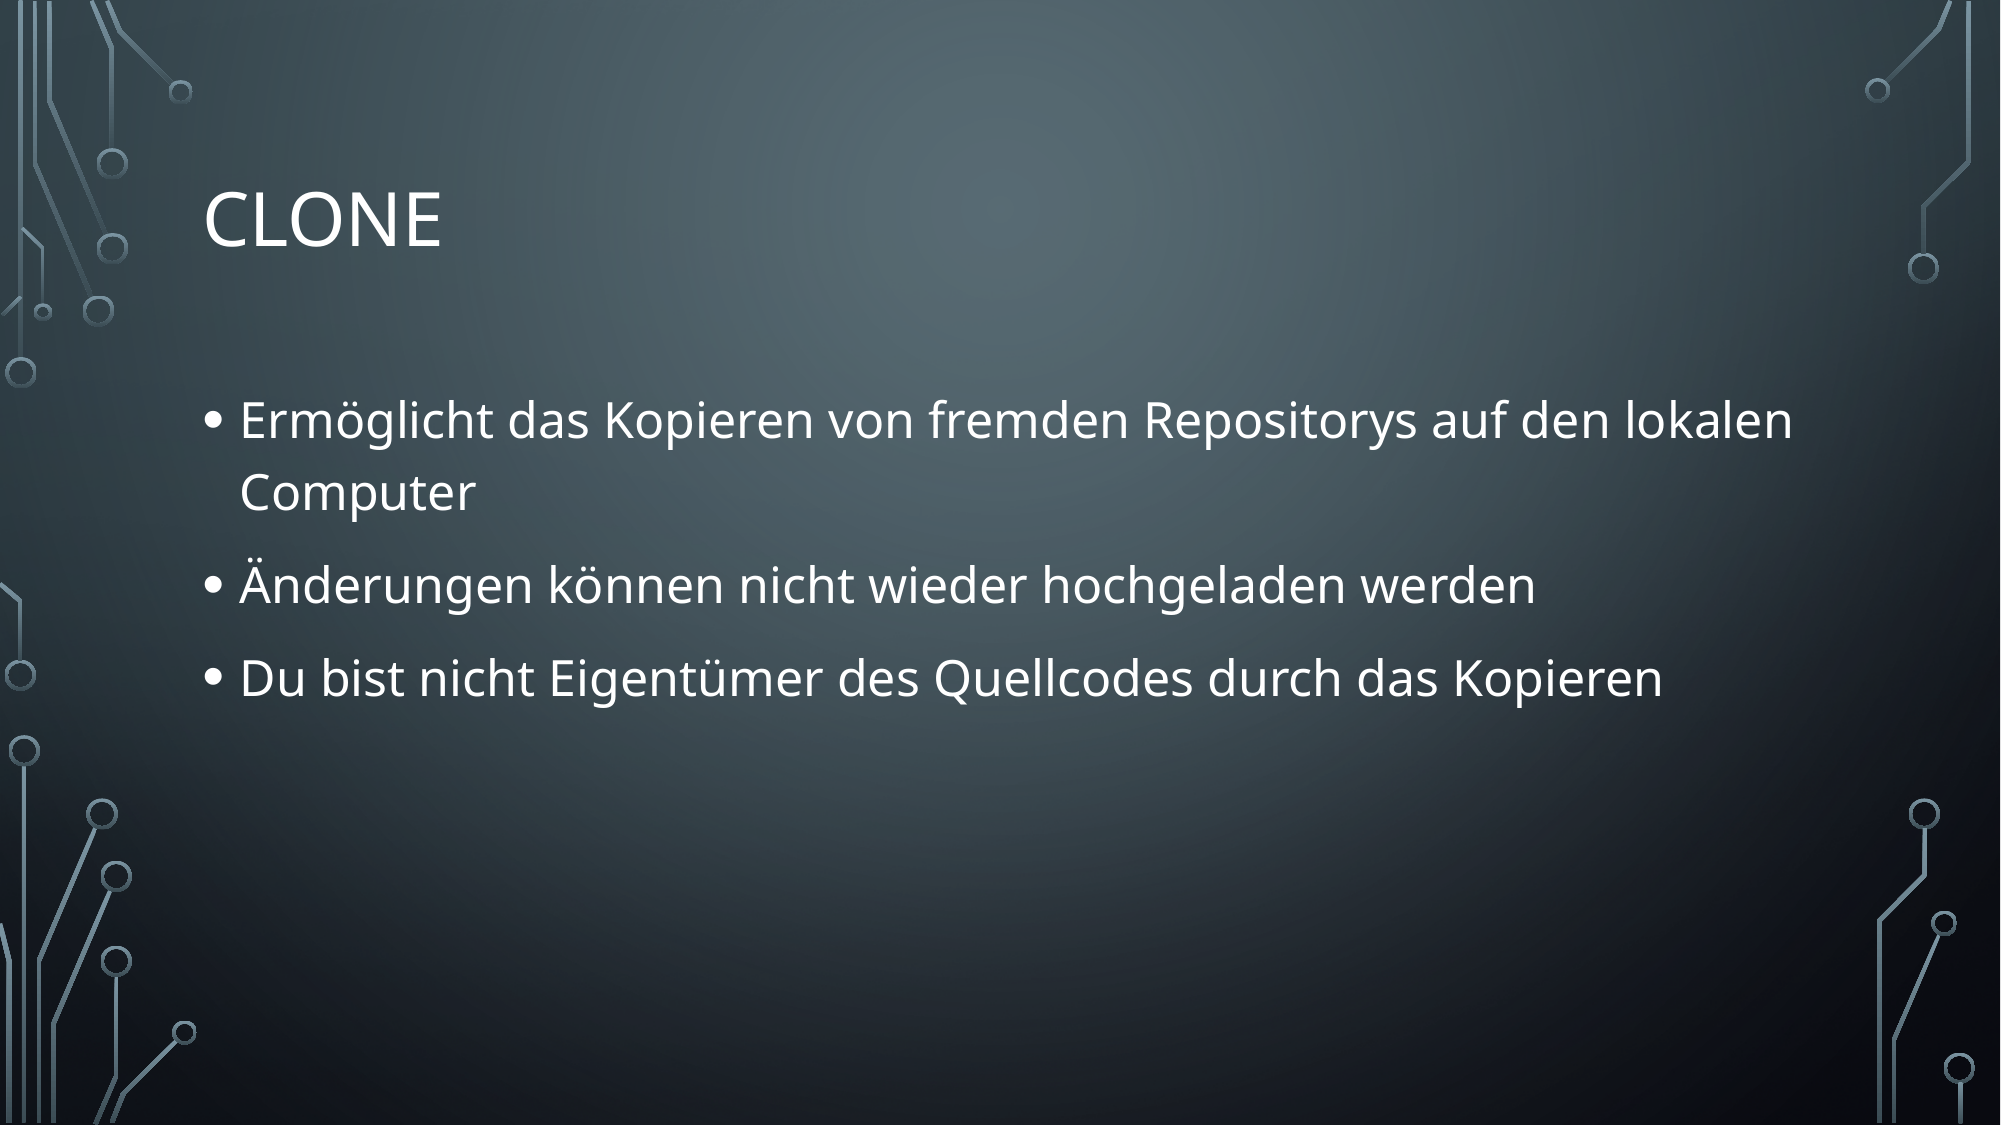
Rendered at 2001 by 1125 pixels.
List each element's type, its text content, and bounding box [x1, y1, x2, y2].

text_box [171, 573, 1792, 797]
title Clone [187, 101, 1813, 344]
list Ermöglicht das Kopieren von fremden Repositorys auf den lokalen Computer Änderungen können nicht wieder hochgeladen werden Du bist nicht Eigentümer des Quellcodes durch das Kopieren [187, 369, 1813, 950]
